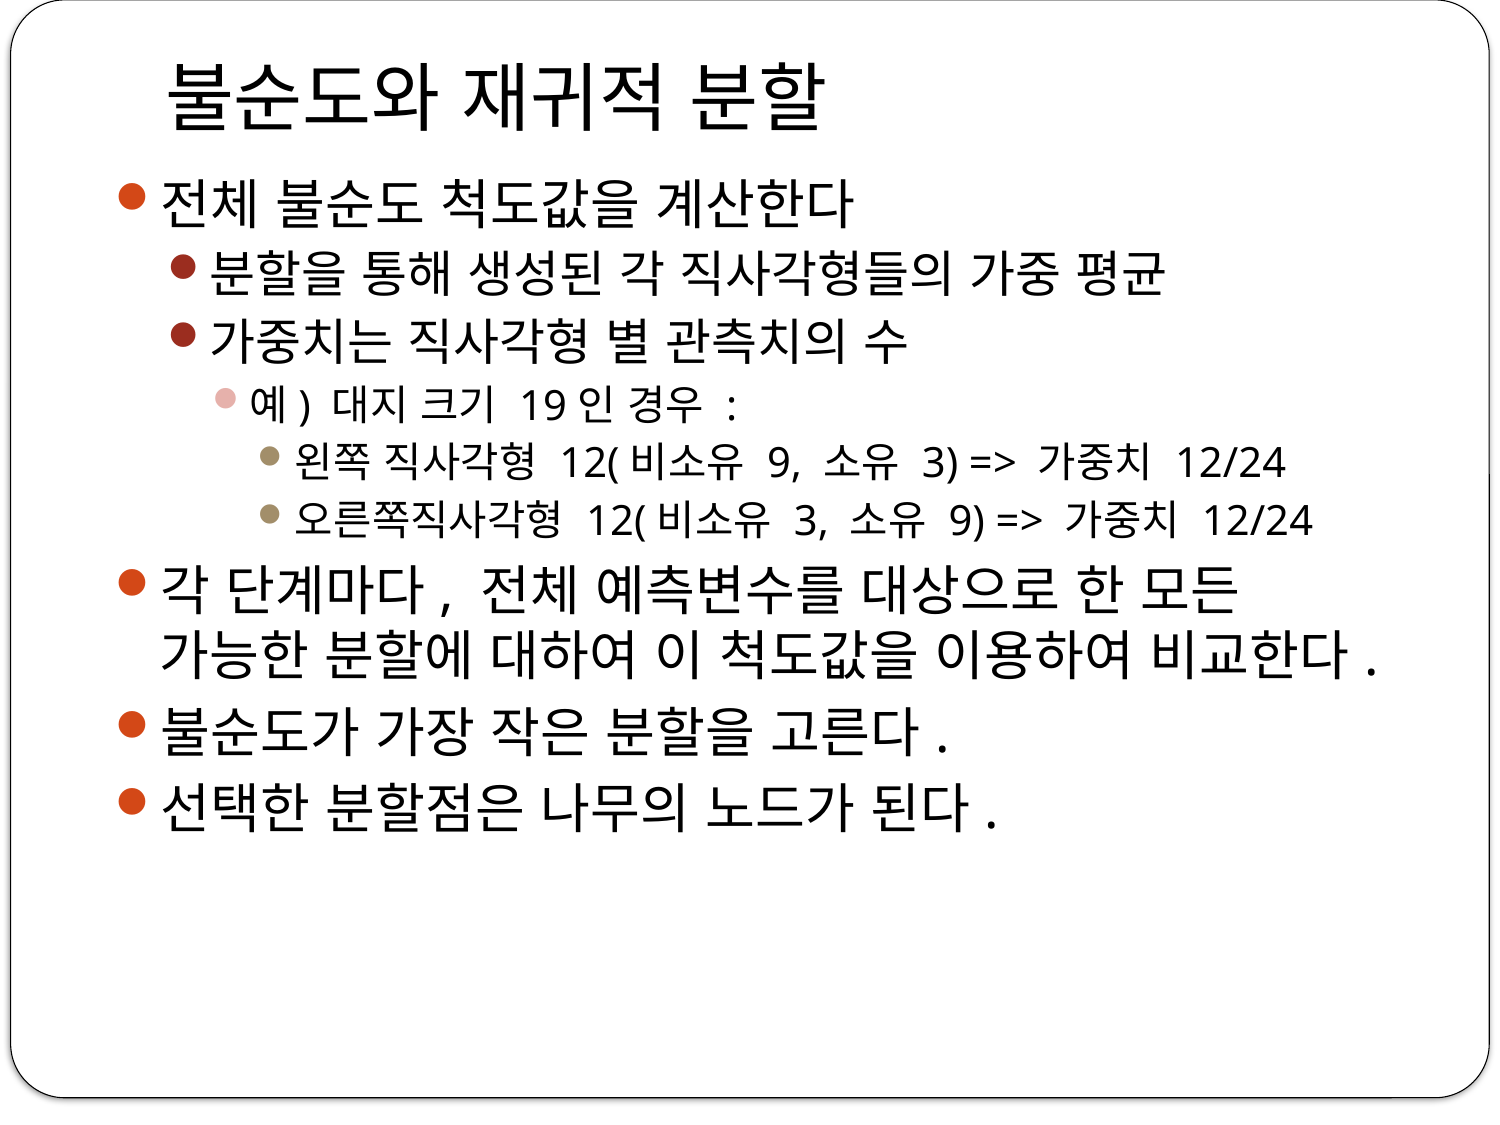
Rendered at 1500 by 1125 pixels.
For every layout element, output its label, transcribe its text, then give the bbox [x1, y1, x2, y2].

list 전체 불순도 척도값을 계산한다 분할을 통해 생성된 각 직사각형들의 가중 평균 가중치는 직사각형 별 관측치의 수 예) 대지 크기 19인 경우 : 왼쪽 직사각형 12(비소유 9, 소유 3) => 가중치 12/24 오른쪽직사각형 12(비소유 3, 소유 9) => 가중치 12/24 각 단계마다, 전체 예측변수를 대상으로 한 모든 가능한 분할에 대하여 이 척도값을 이용하여 비교한다. 불순도가 가장 작은 분할을 고른다. 선택한 분할점은 나무의 노드가 된다. [99, 162, 1375, 800]
title 불순도와 재귀적 분할 [150, 12, 1425, 155]
